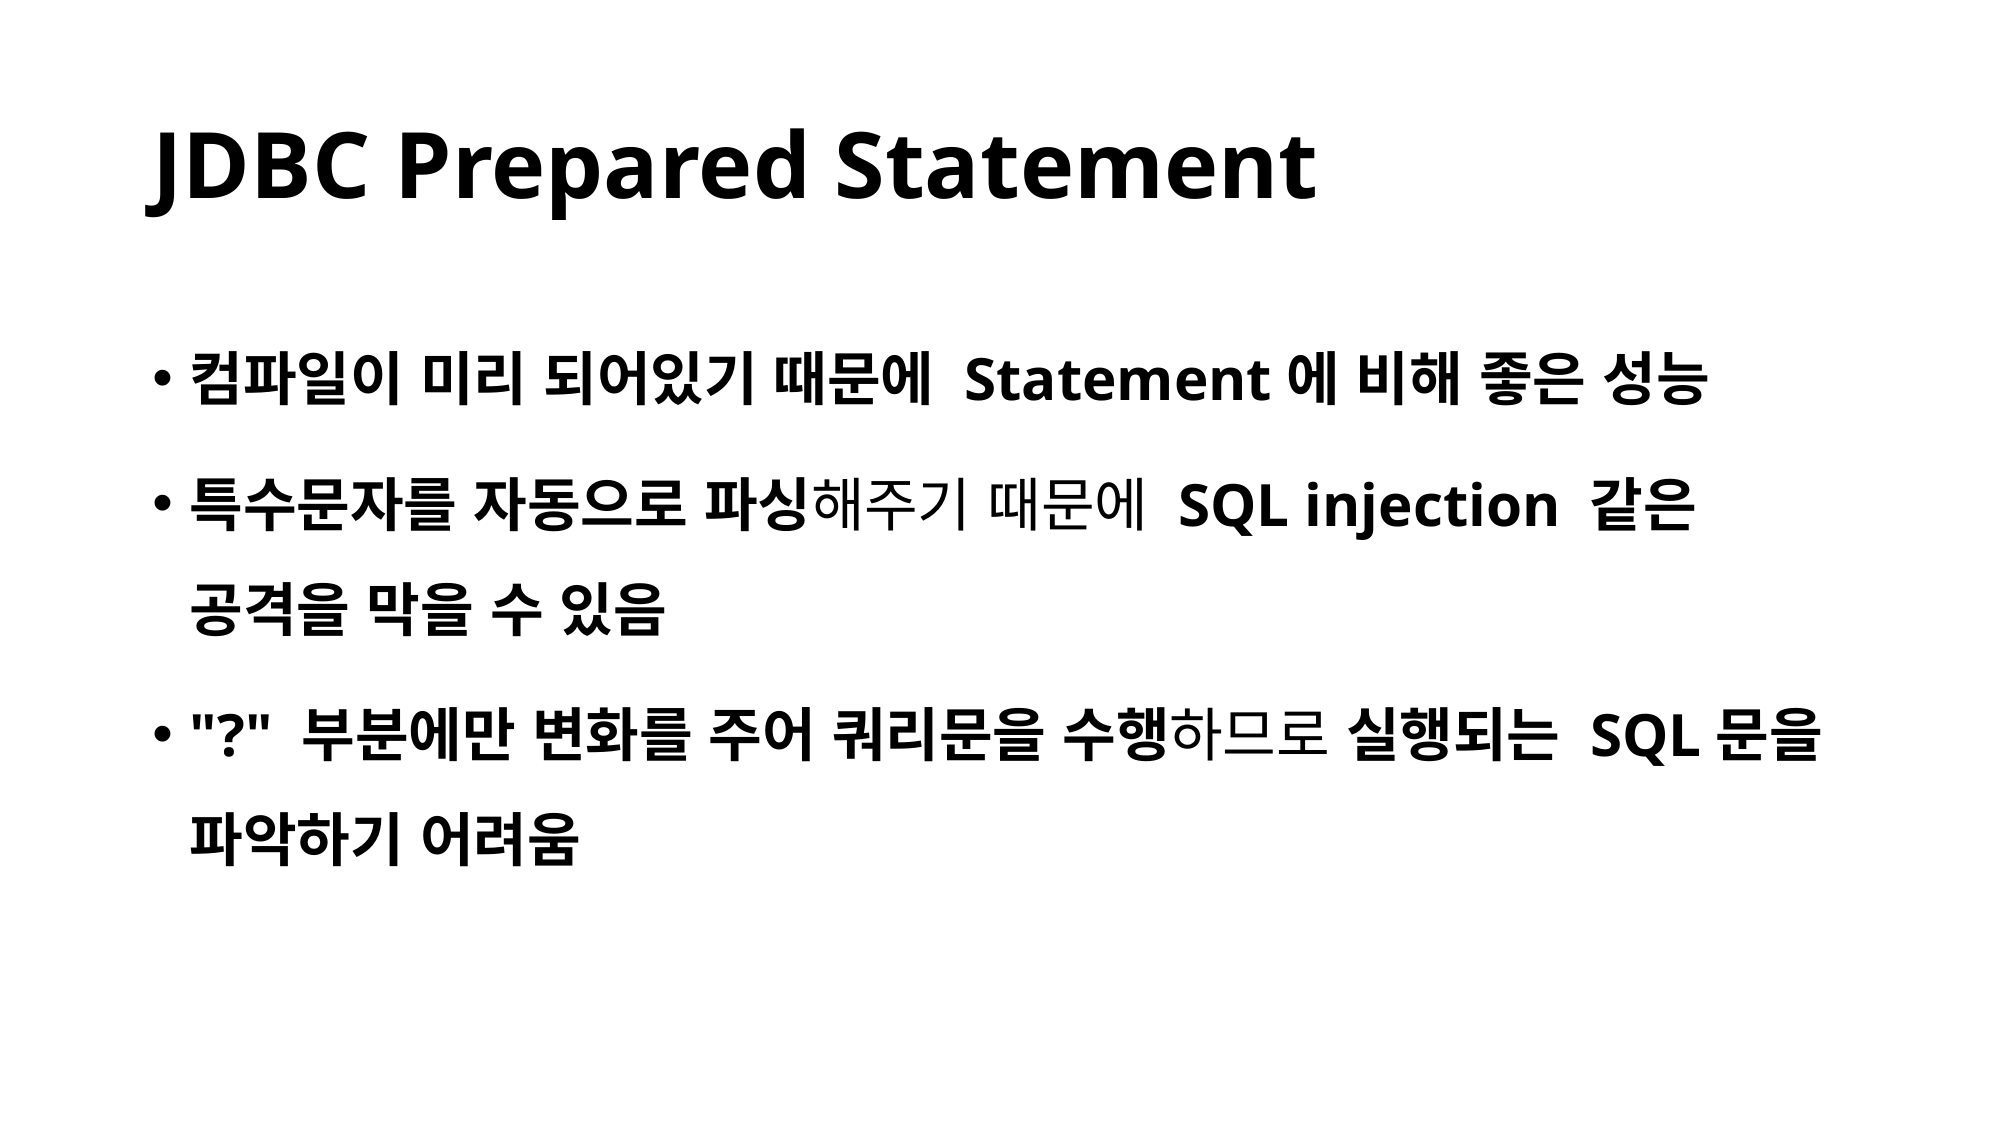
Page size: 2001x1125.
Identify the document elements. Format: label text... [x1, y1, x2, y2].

list 컴파일이 미리 되어있기 때문에 Statement에 비해 좋은 성능 특수문자를 자동으로 파싱해주기 때문에 SQL injection 같은 공격을 막을 수 있음 "?" 부분에만 변화를 주어 쿼리문을 수행하므로 실행되는 SQL문을 파악하기 어려움 [137, 299, 1863, 1014]
title JDBC Prepared Statement [137, 59, 1863, 278]
